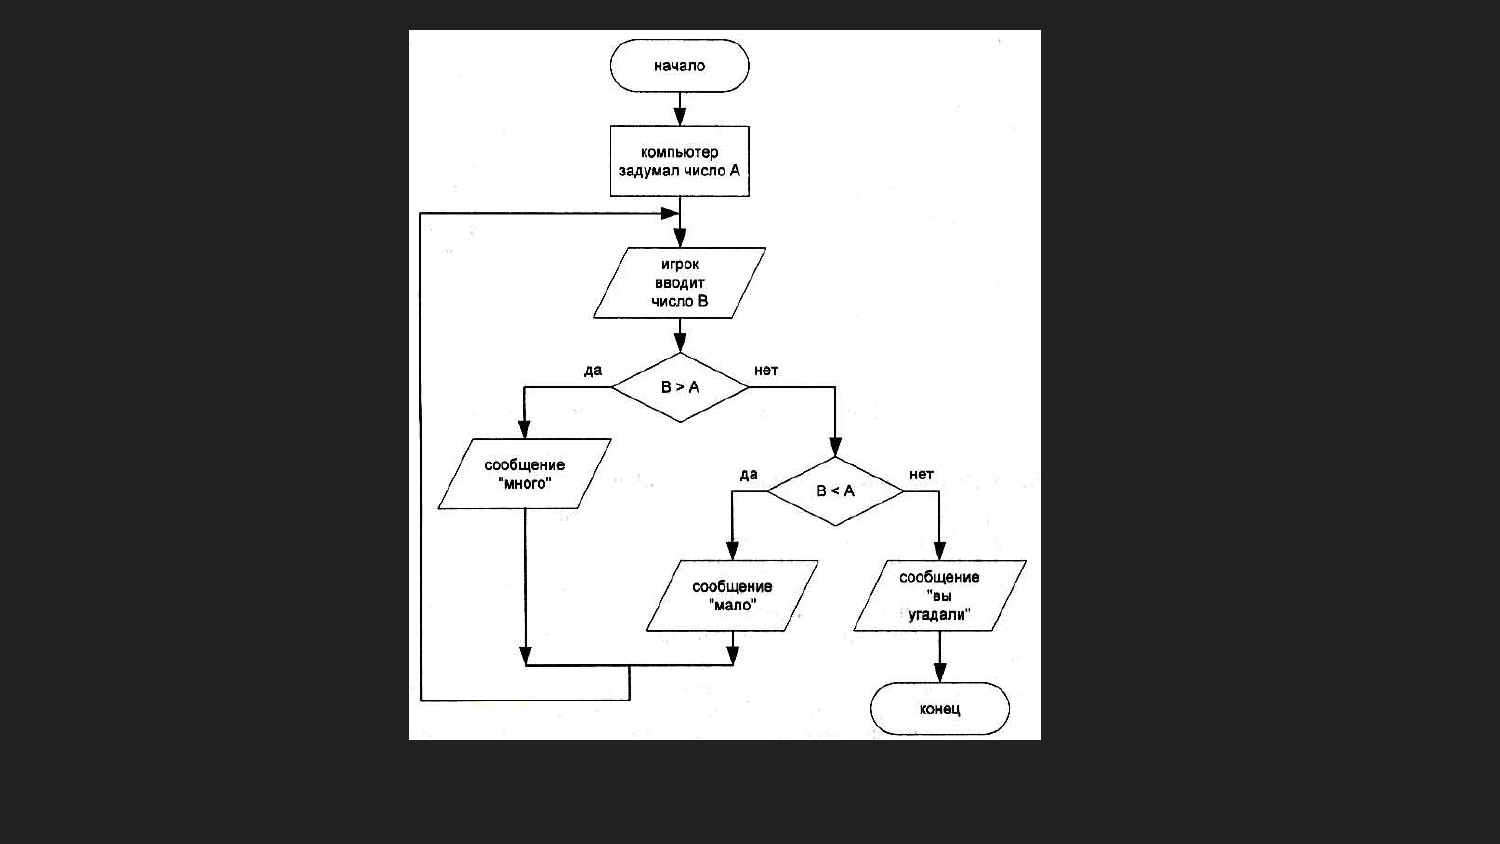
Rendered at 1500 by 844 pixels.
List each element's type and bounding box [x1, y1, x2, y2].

picture [409, 29, 1042, 740]
